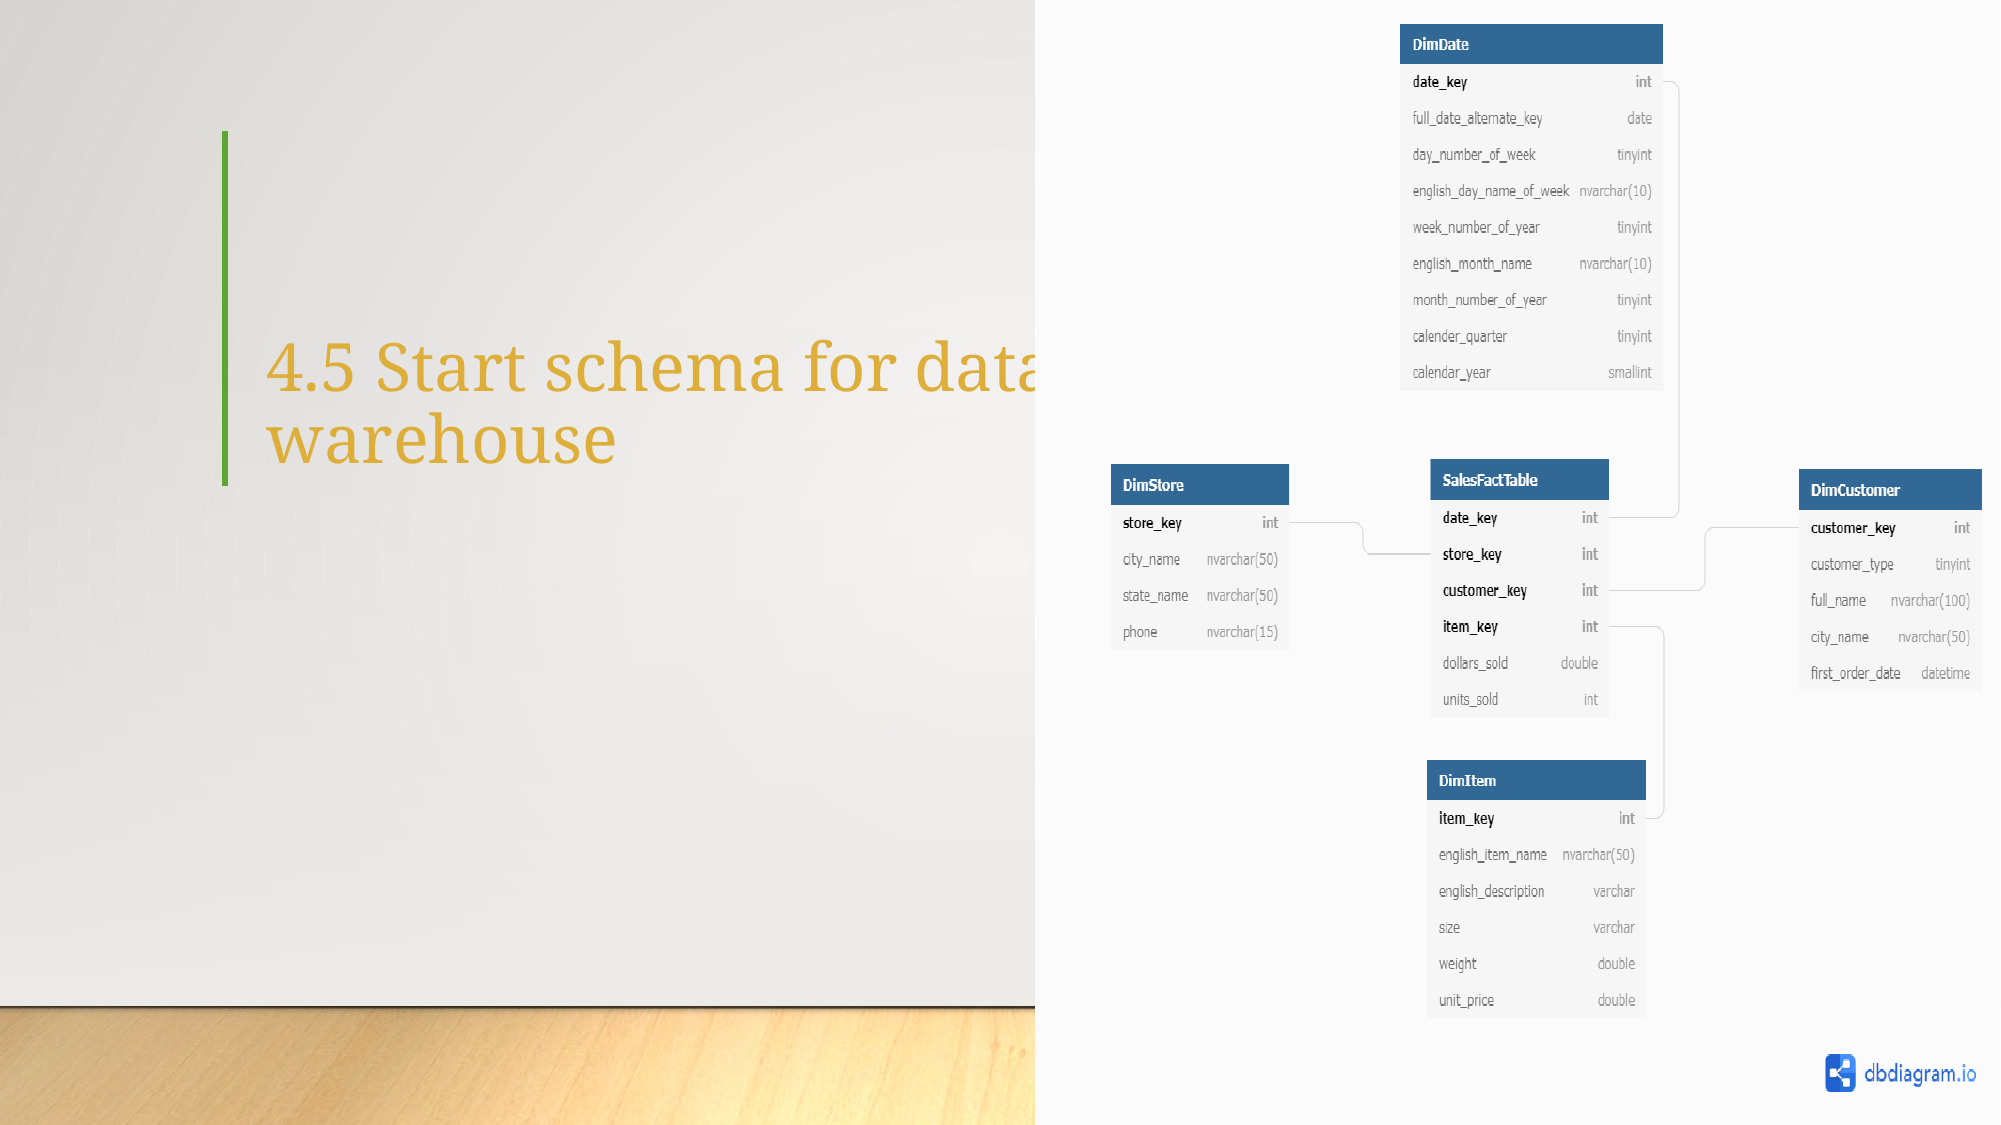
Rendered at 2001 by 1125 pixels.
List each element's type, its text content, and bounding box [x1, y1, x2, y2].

title 4.5 Start schema for data warehouse [251, 185, 1035, 486]
picture [0, 0, 2000, 1125]
